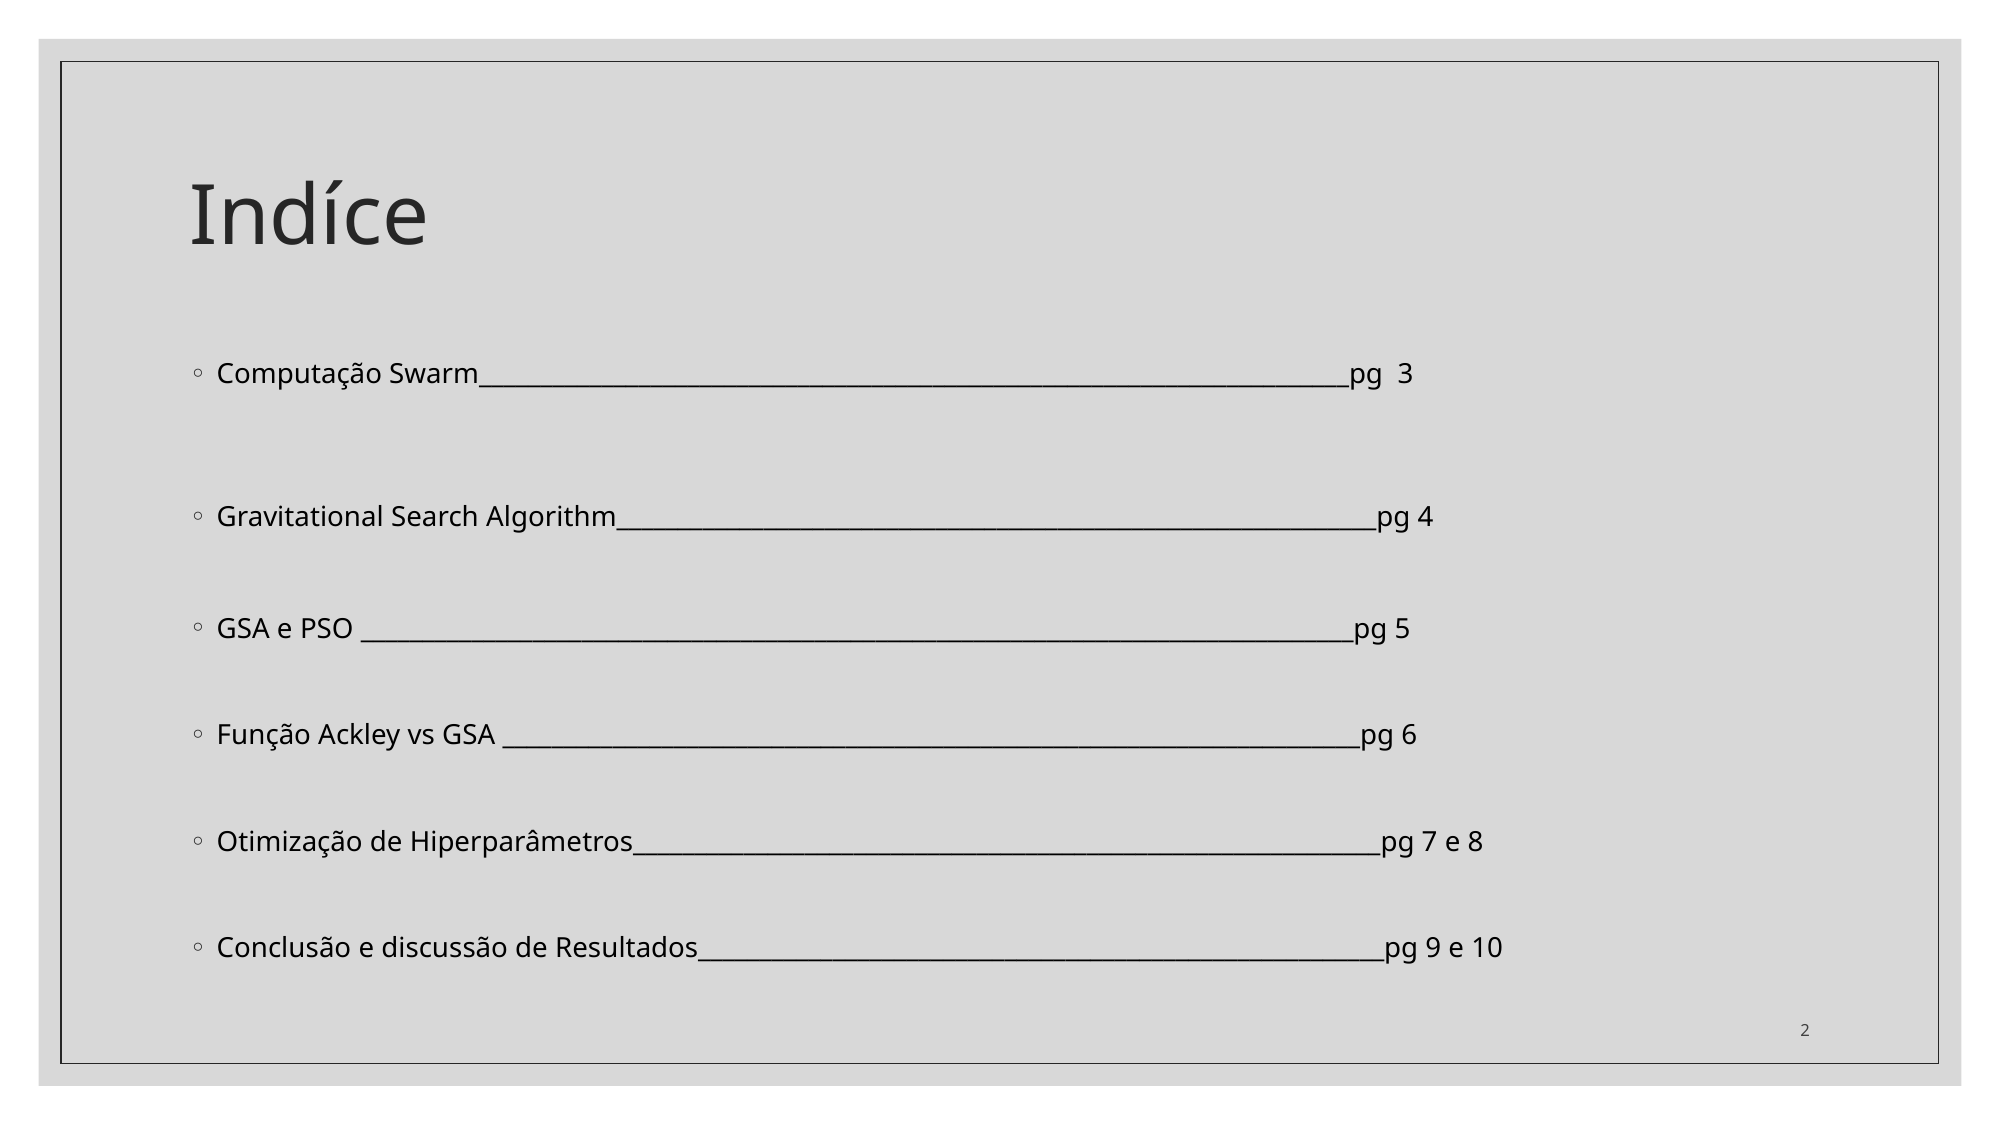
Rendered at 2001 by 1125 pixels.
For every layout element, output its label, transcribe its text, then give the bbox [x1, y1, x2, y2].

title Indíce [174, 105, 1825, 331]
slide_number 2 [1687, 990, 1825, 1050]
list Computação Swarm_______________________________________________________________________pg 3 Gravitational Search Algorithm______________________________________________________________pg 4 GSA e PSO _________________________________________________________________________________pg 5 Função Ackley vs GSA ______________________________________________________________________pg 6 Otimização de Hiperparâmetros_____________________________________________________________pg 7 e 8 Conclusão e discussão de Resultados________________________________________________________pg 9 e 10 [174, 345, 1825, 977]
